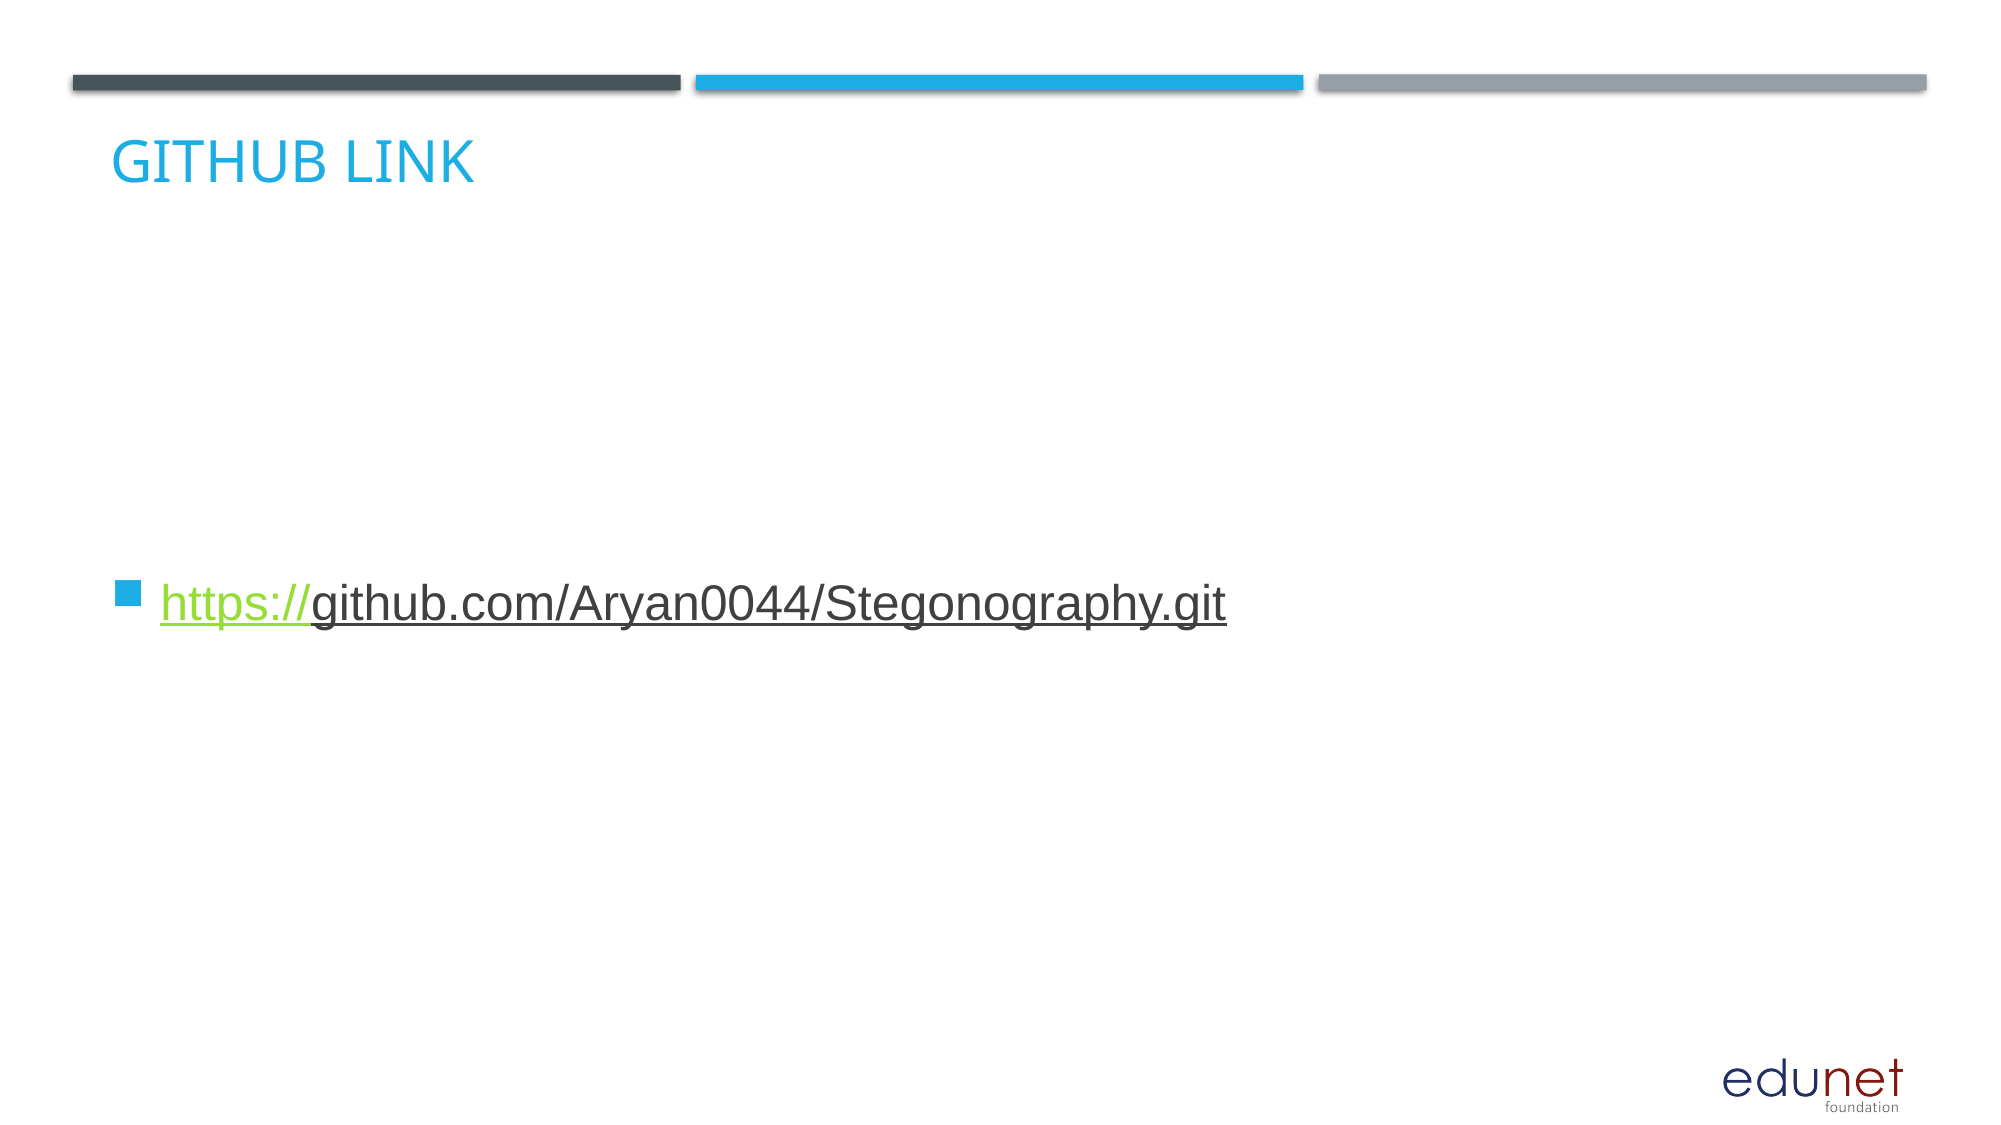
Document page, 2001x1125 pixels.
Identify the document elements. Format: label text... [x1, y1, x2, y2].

picture [1719, 1056, 1905, 1116]
list https://github.com/Aryan0044/Stegonography.git [95, 213, 1905, 981]
title GitHub Link [95, 115, 1905, 203]
